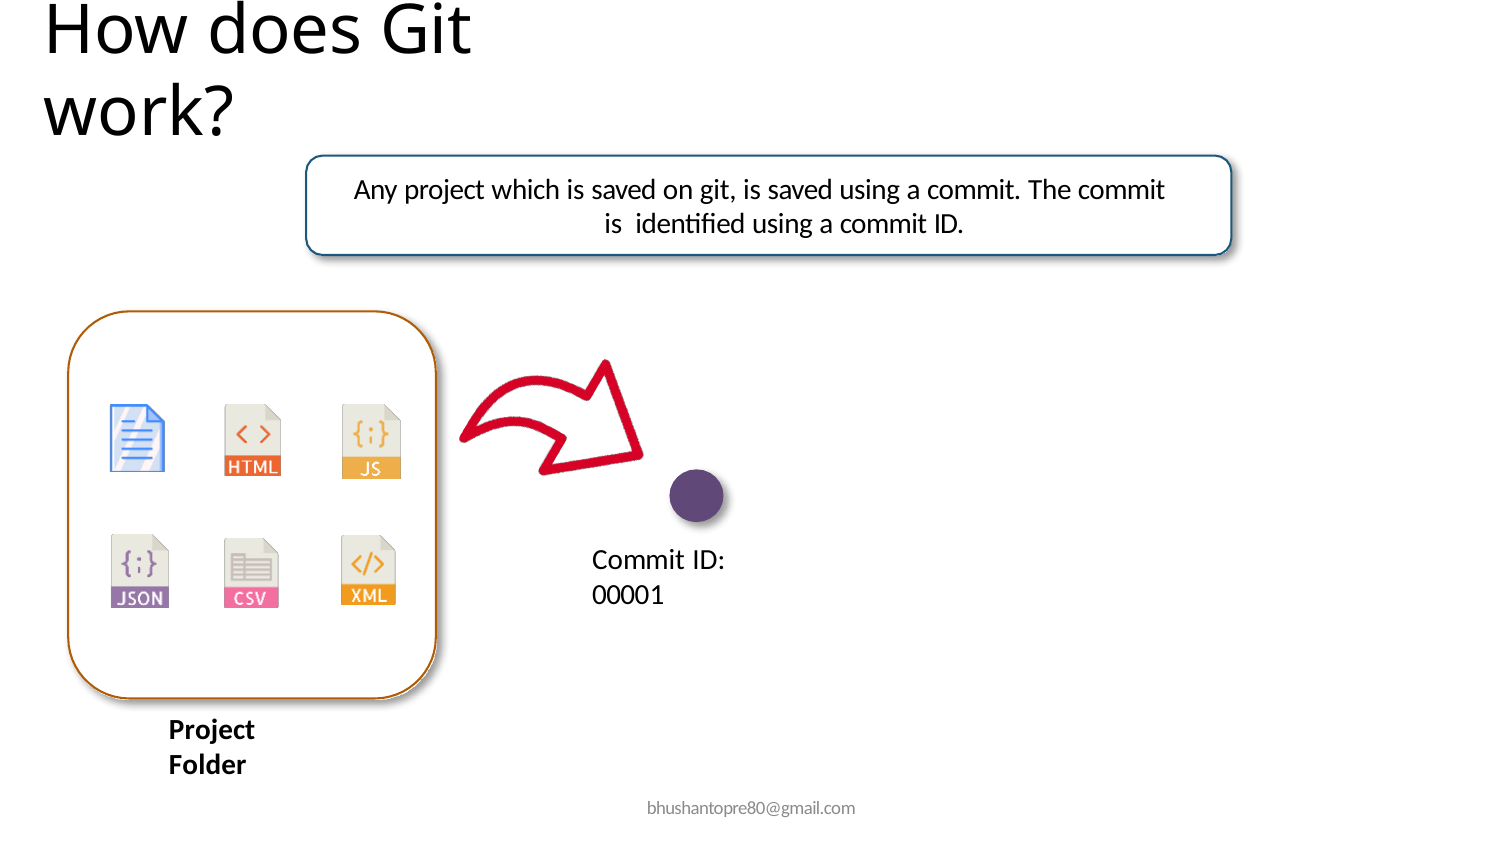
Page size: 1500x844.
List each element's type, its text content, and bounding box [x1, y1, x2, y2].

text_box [102, 304, 738, 608]
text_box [60, 304, 452, 715]
footer bhushantopre80@gmail.com [496, 559, 1004, 844]
text_box Project Folder [166, 715, 334, 781]
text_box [299, 147, 1248, 271]
title How does Git work? [41, 0, 535, 150]
text_box Commit ID: 00001 [590, 538, 802, 611]
